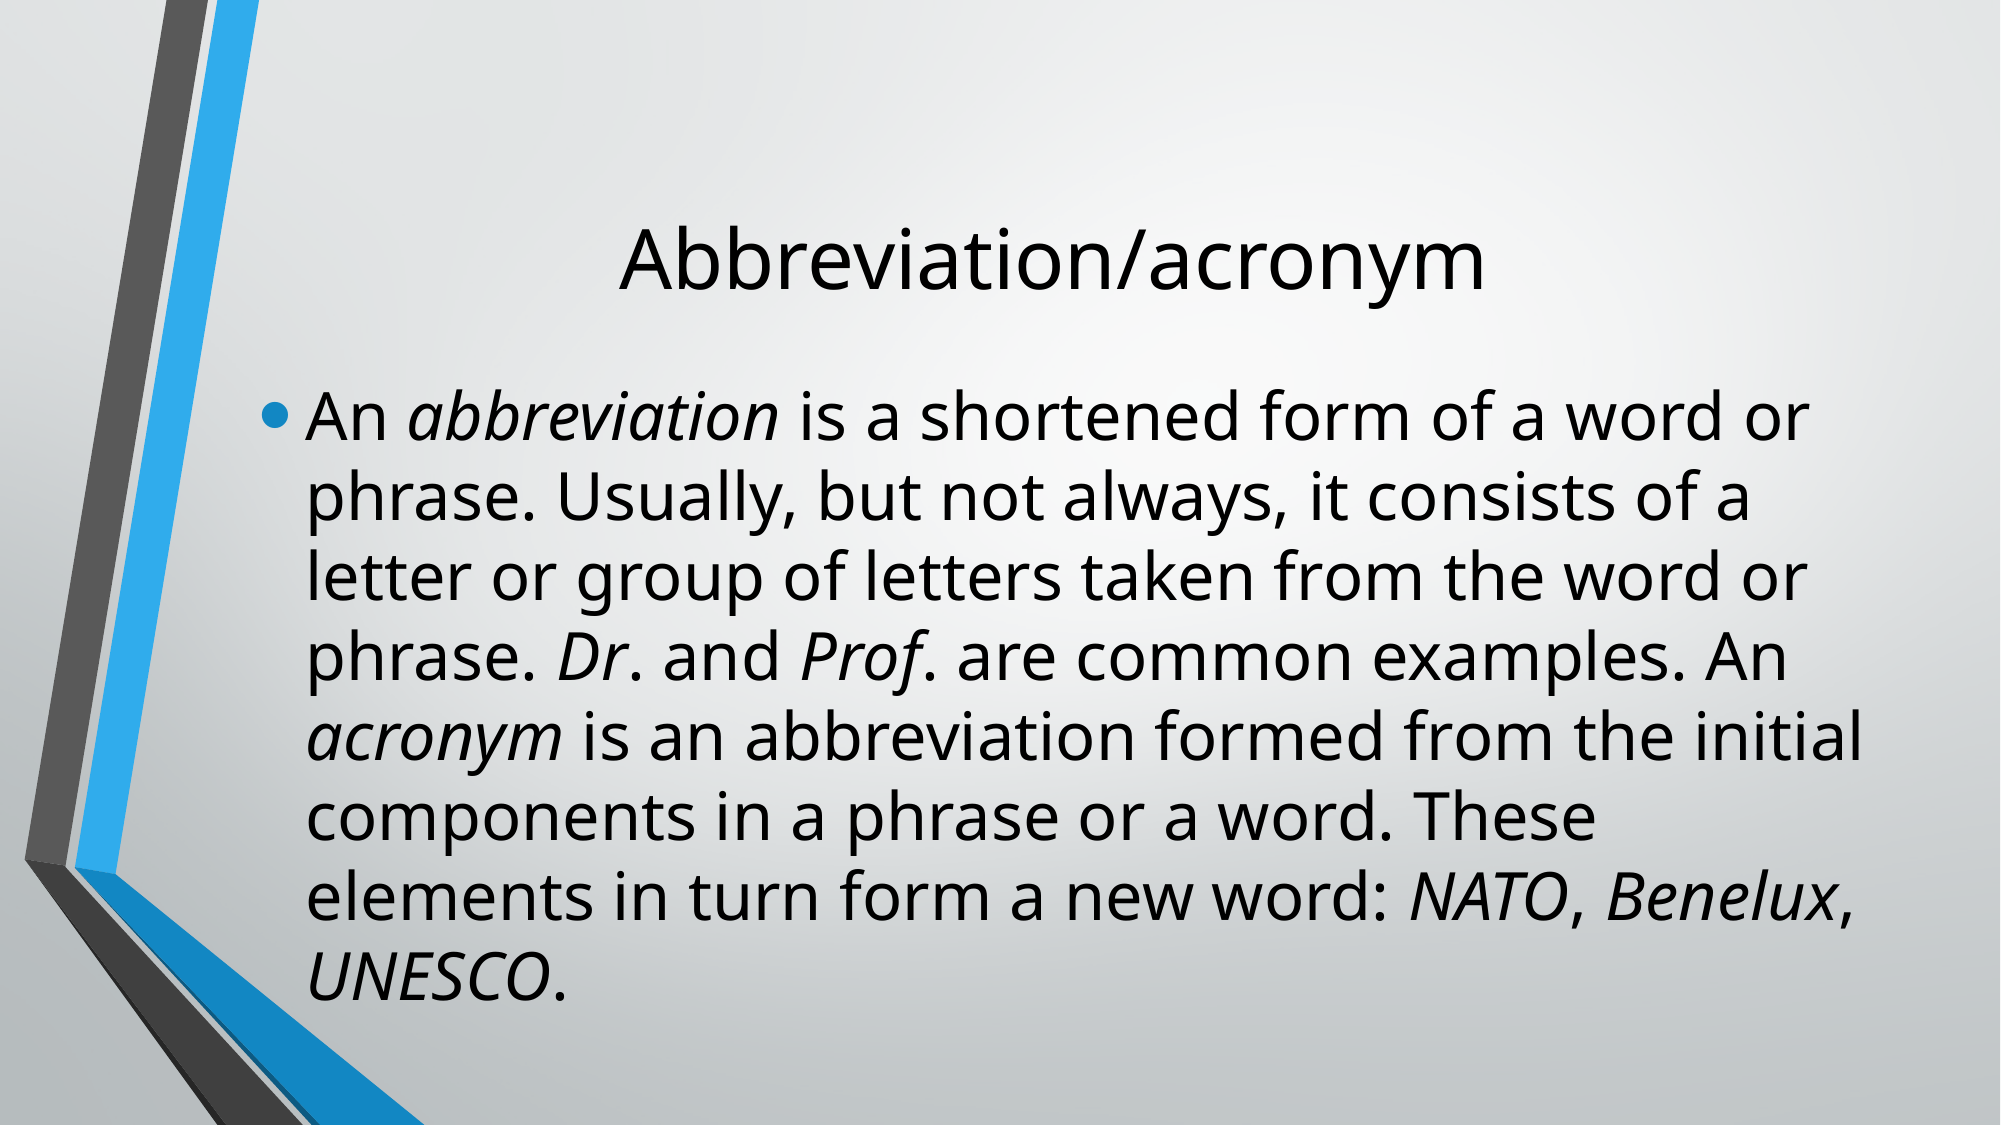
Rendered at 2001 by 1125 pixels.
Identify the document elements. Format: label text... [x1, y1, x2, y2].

title Abbreviation/acronym [243, 112, 1887, 400]
list An abbreviation is a shortened form of a word or phrase. Usually, but not always, it consists of a letter or group of letters taken from the word or phrase. Dr. and Prof. are common examples. An acronym is an abbreviation formed from the initial components in a phrase or a word. These elements in turn form a new word: NATO, Benelux, UNESCO. [243, 437, 1887, 950]
